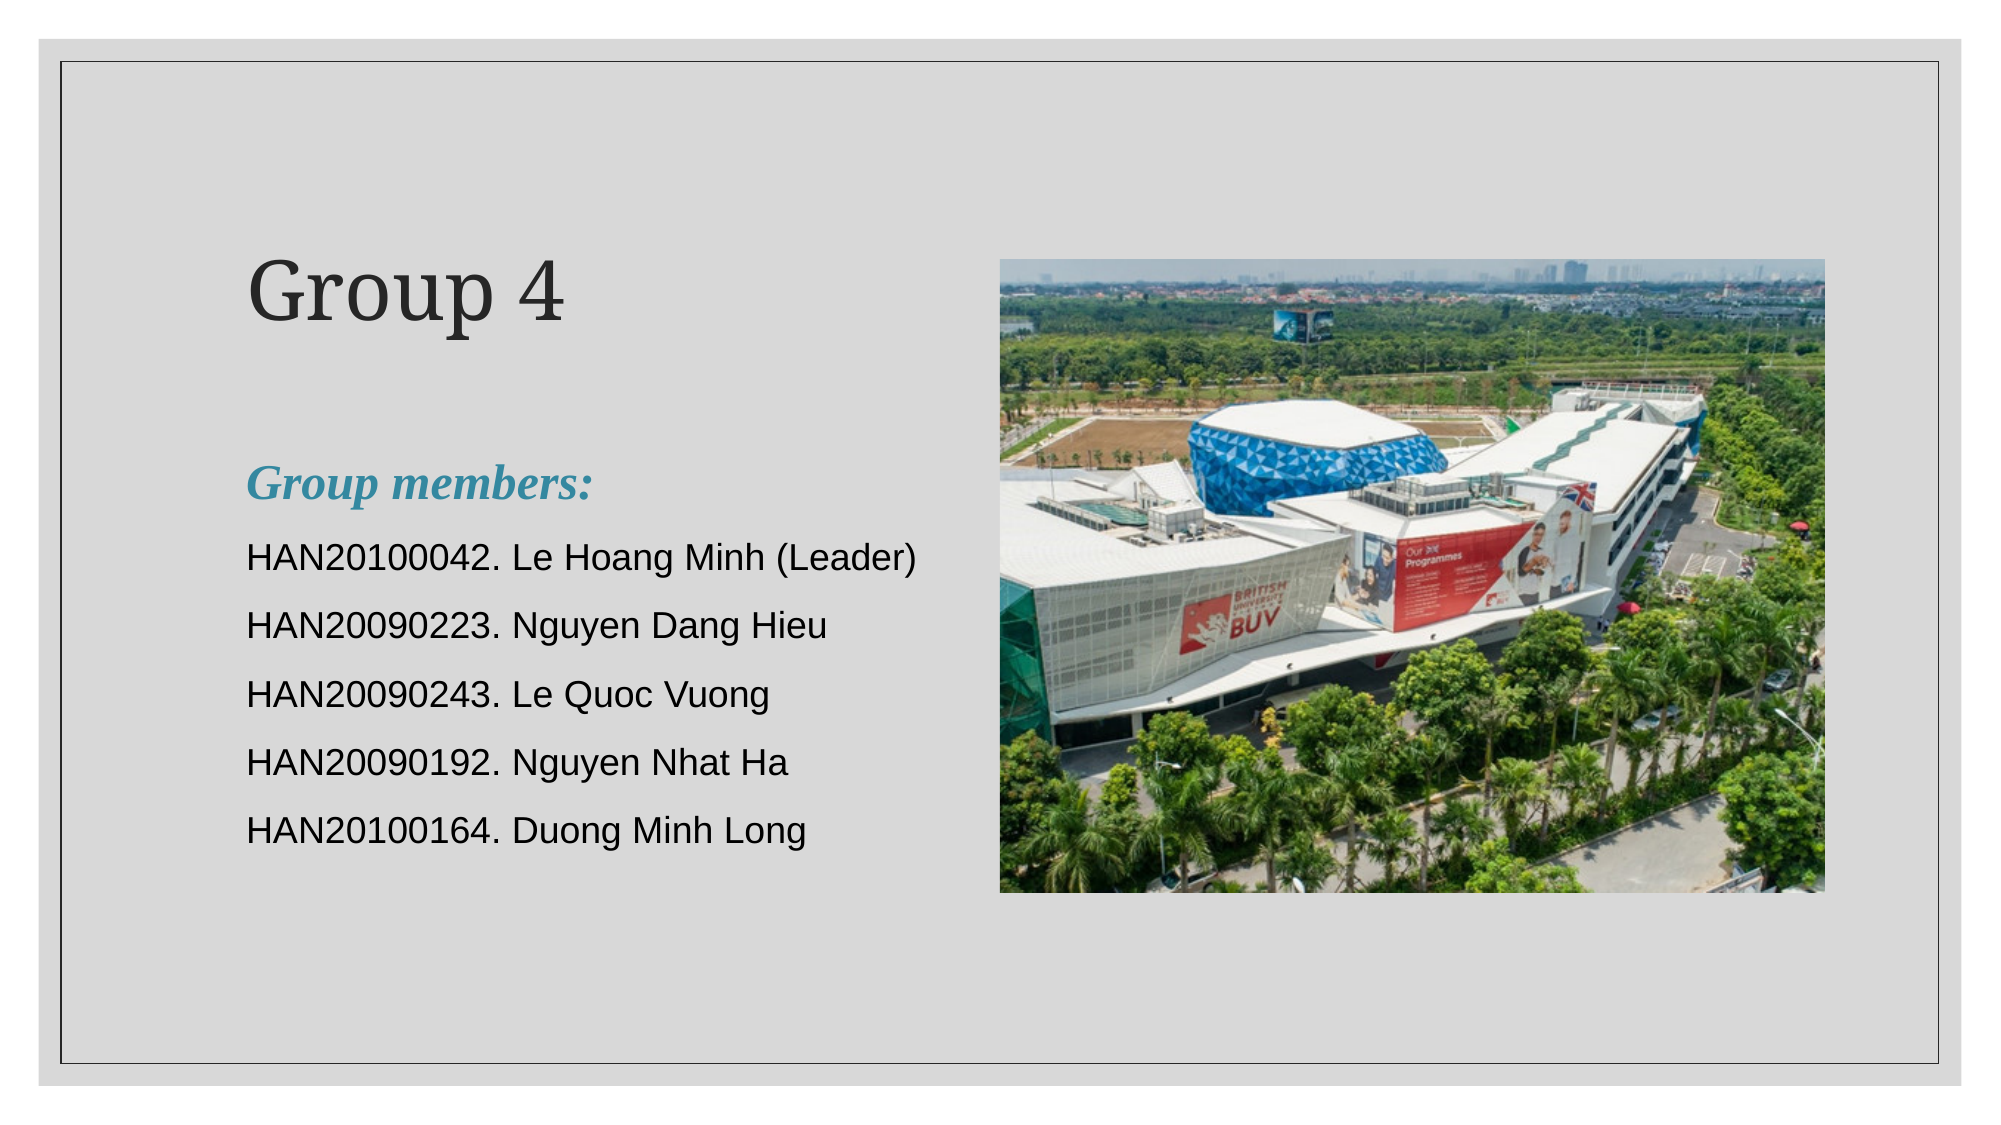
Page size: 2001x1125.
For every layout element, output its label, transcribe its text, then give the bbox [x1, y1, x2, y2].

list Group members: HAN20100042. Le Hoang Minh (Leader)​ HAN20090223. Nguyen Dang Hieu HAN20090243. Le Quoc Vuong HAN20090192. Nguyen Nhat Ha HAN20100164. Duong Minh Long [230, 436, 944, 874]
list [999, 259, 1825, 893]
title Group 4 [231, 180, 1882, 406]
